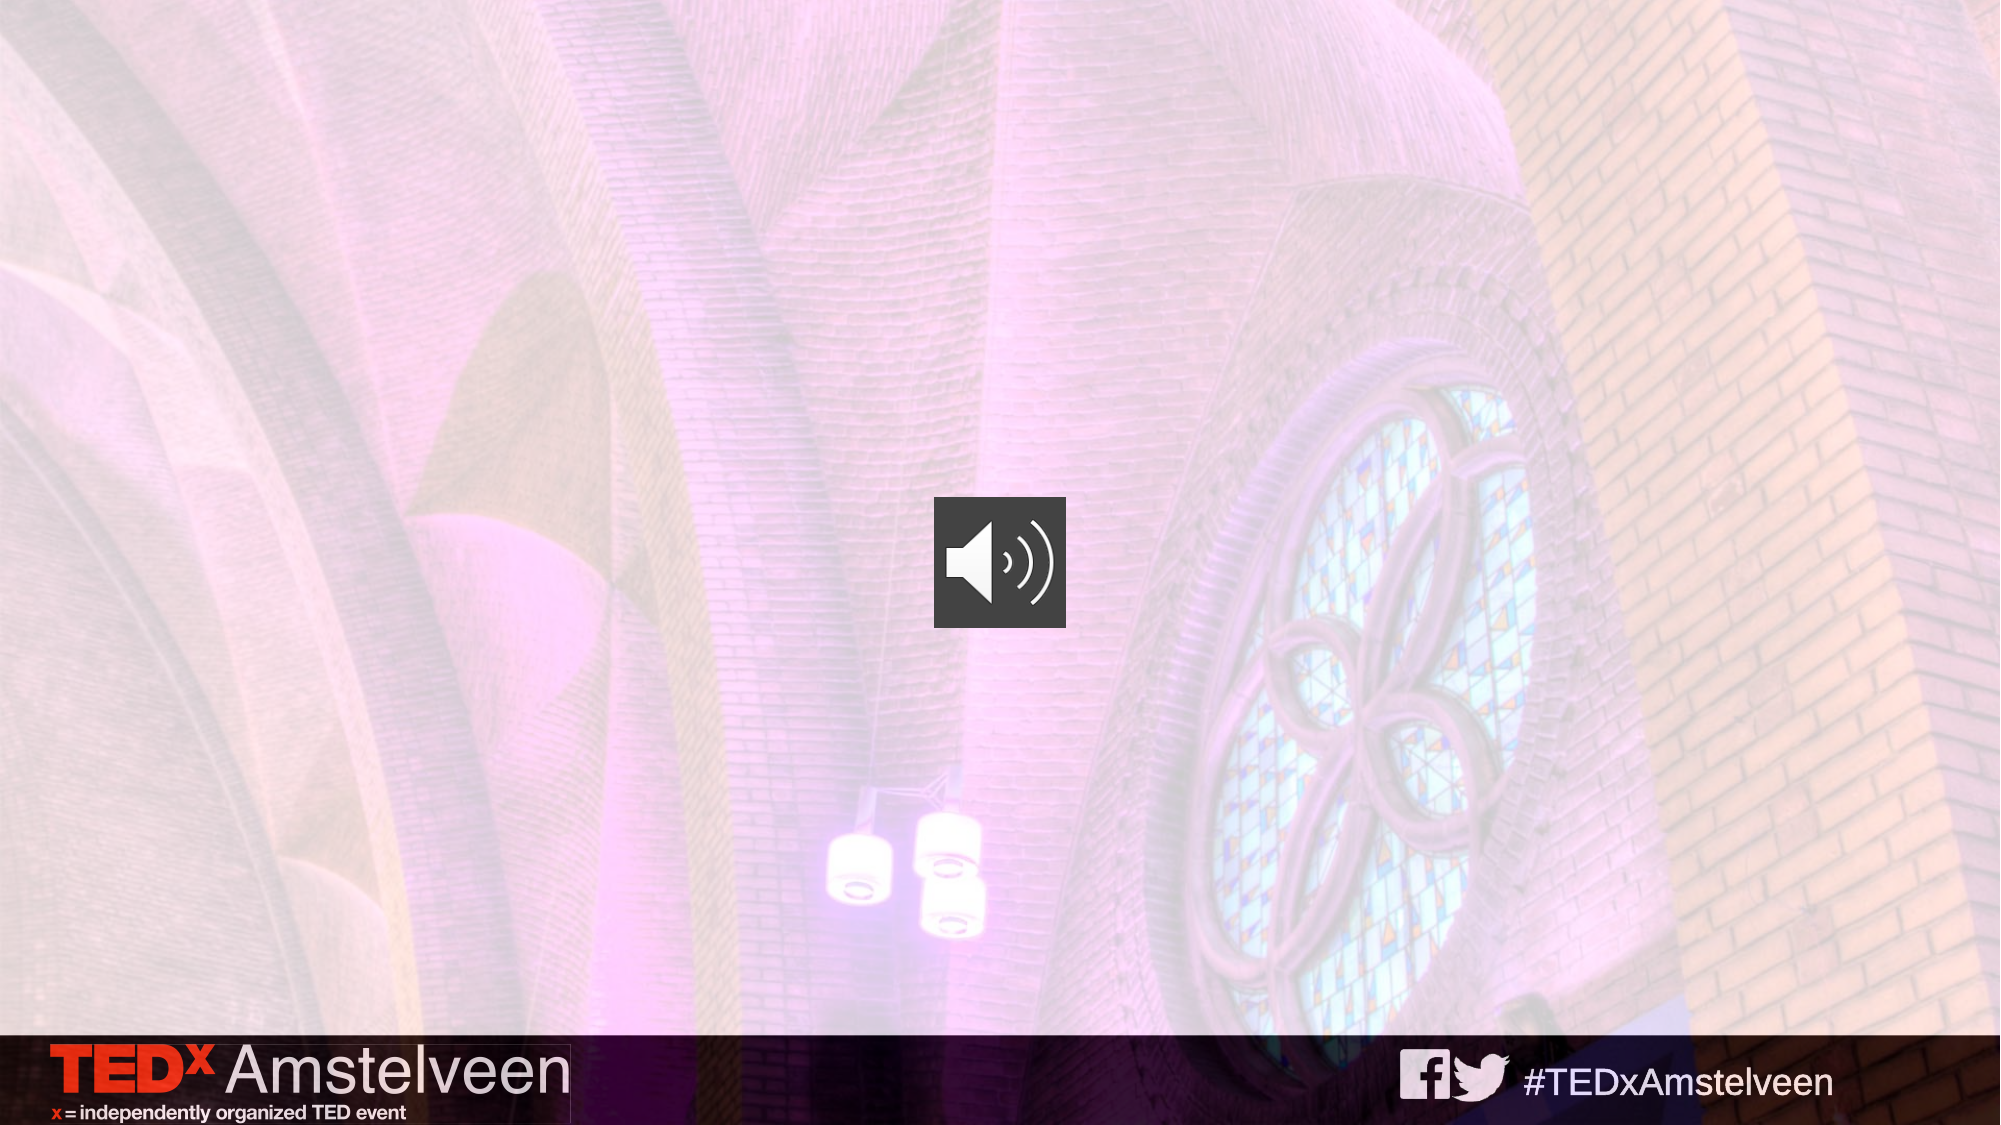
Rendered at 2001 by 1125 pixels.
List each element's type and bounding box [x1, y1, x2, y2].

picture [0, 1035, 2000, 1125]
picture [933, 495, 1067, 630]
